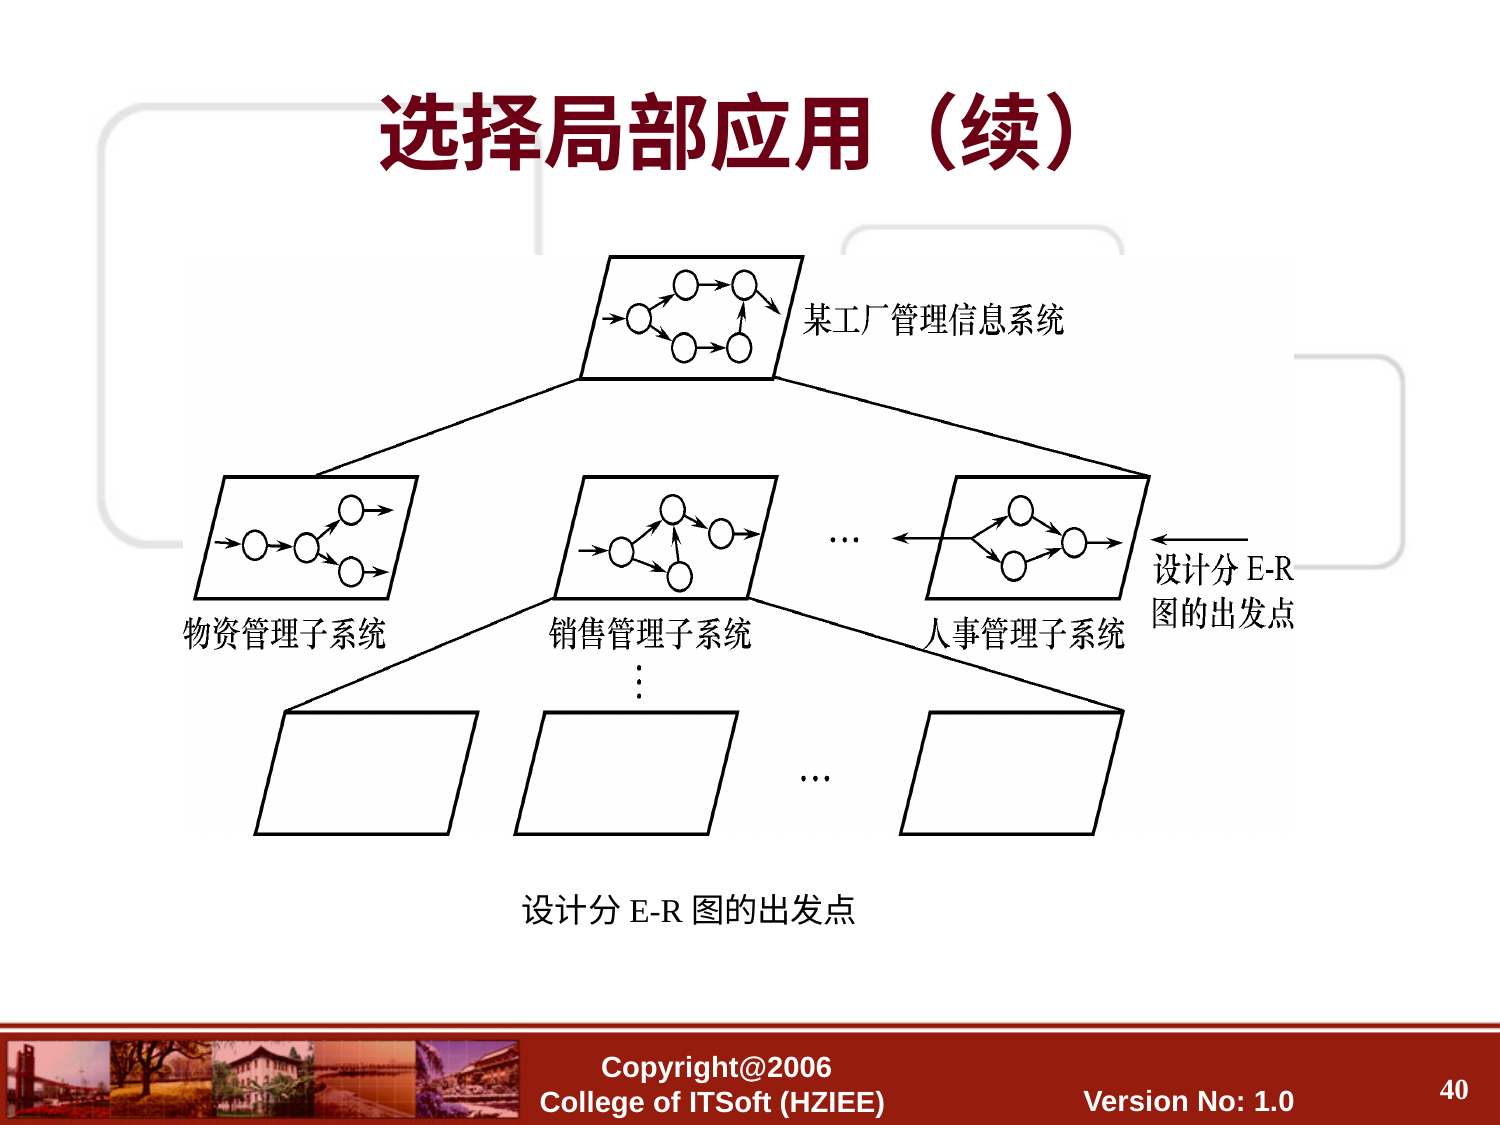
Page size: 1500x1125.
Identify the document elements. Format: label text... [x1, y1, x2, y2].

text_box 设计分E-R图的出发点 [450, 881, 936, 937]
title 选择局部应用（续） [76, 78, 1427, 182]
picture [0, 0, 1500, 1125]
